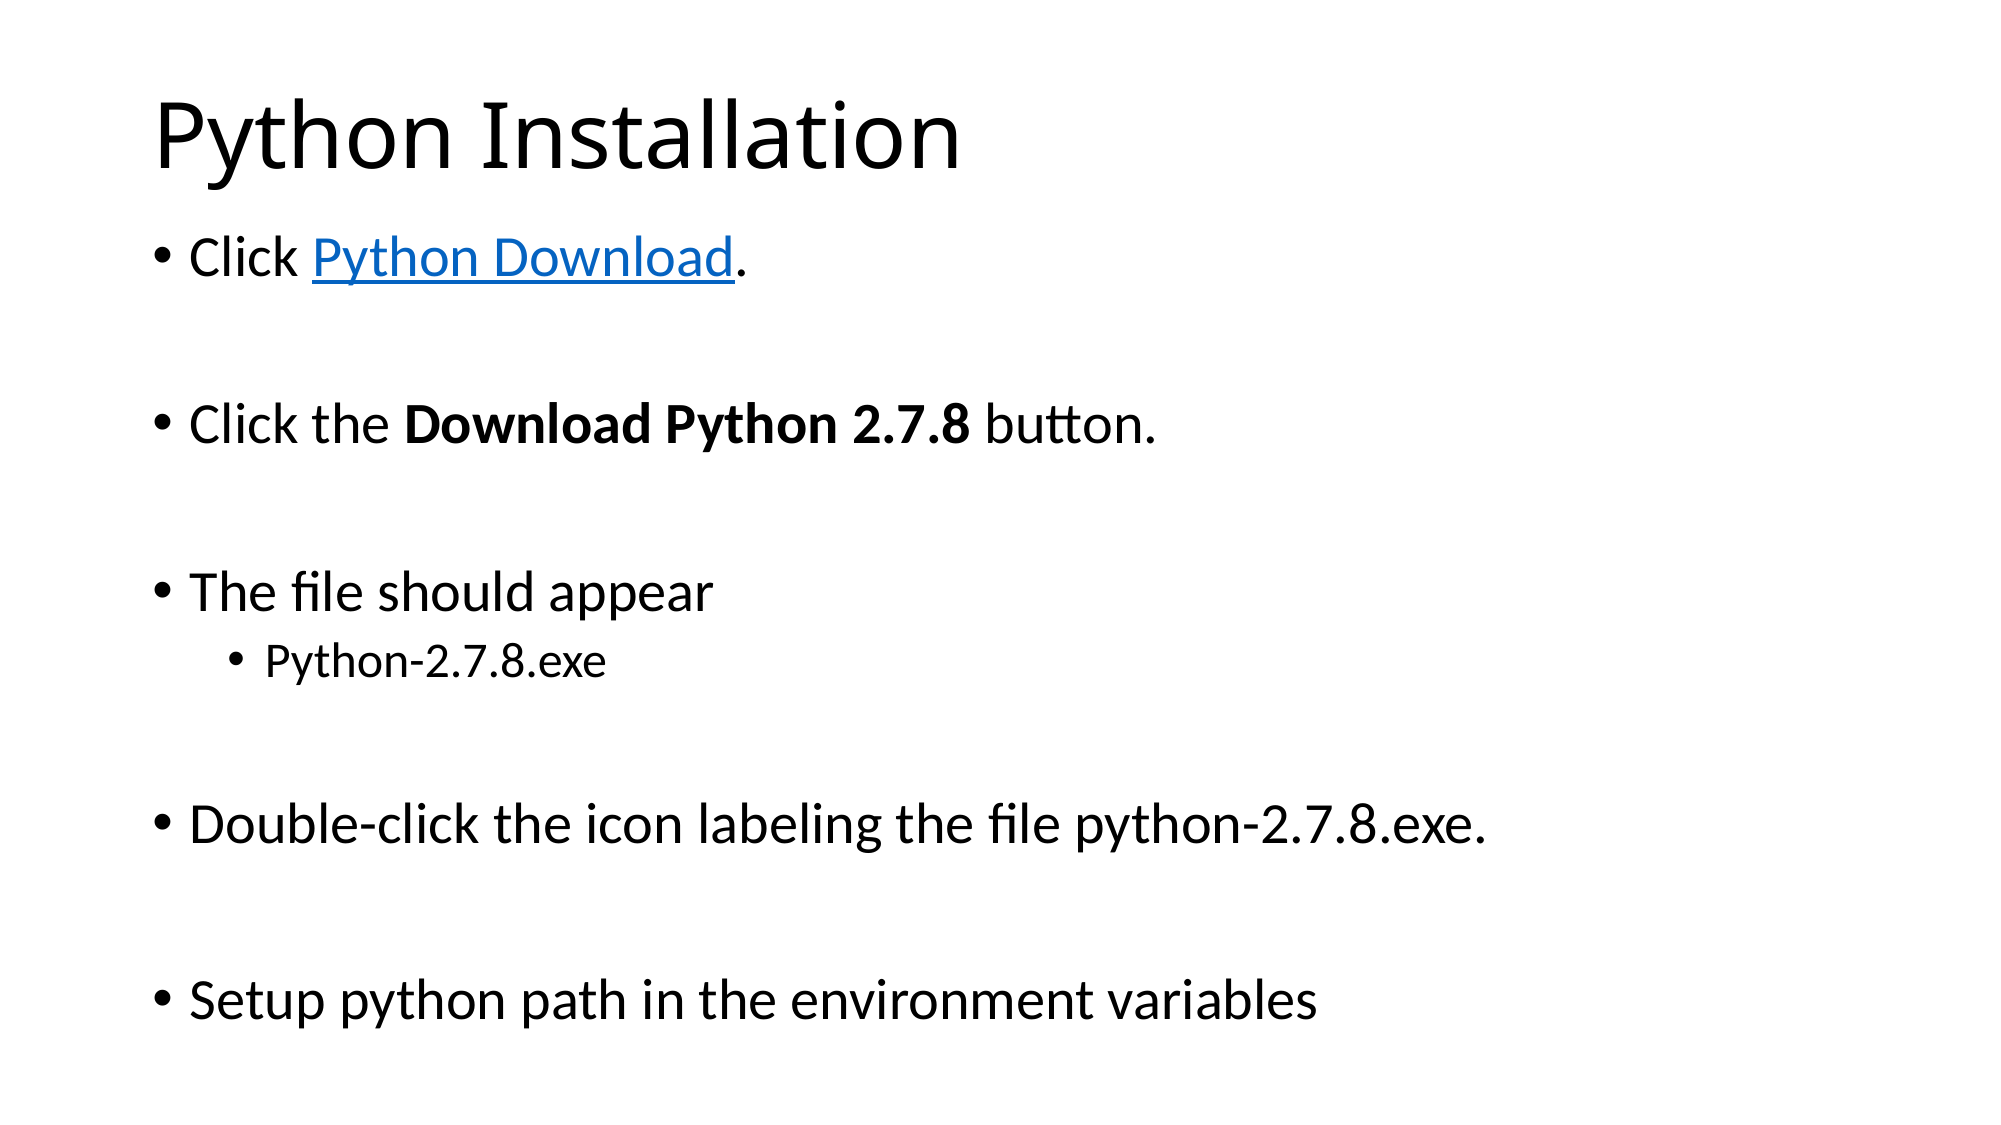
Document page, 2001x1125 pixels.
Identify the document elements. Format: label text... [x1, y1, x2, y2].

list Click Python Download. Click the Download Python 2.7.8 button. The file should appear Python-2.7.8.exe Double-click the icon labeling the file python-2.7.8.exe. Setup python path in the environment variables [137, 218, 1863, 1014]
title Python Installation [137, 59, 1863, 218]
